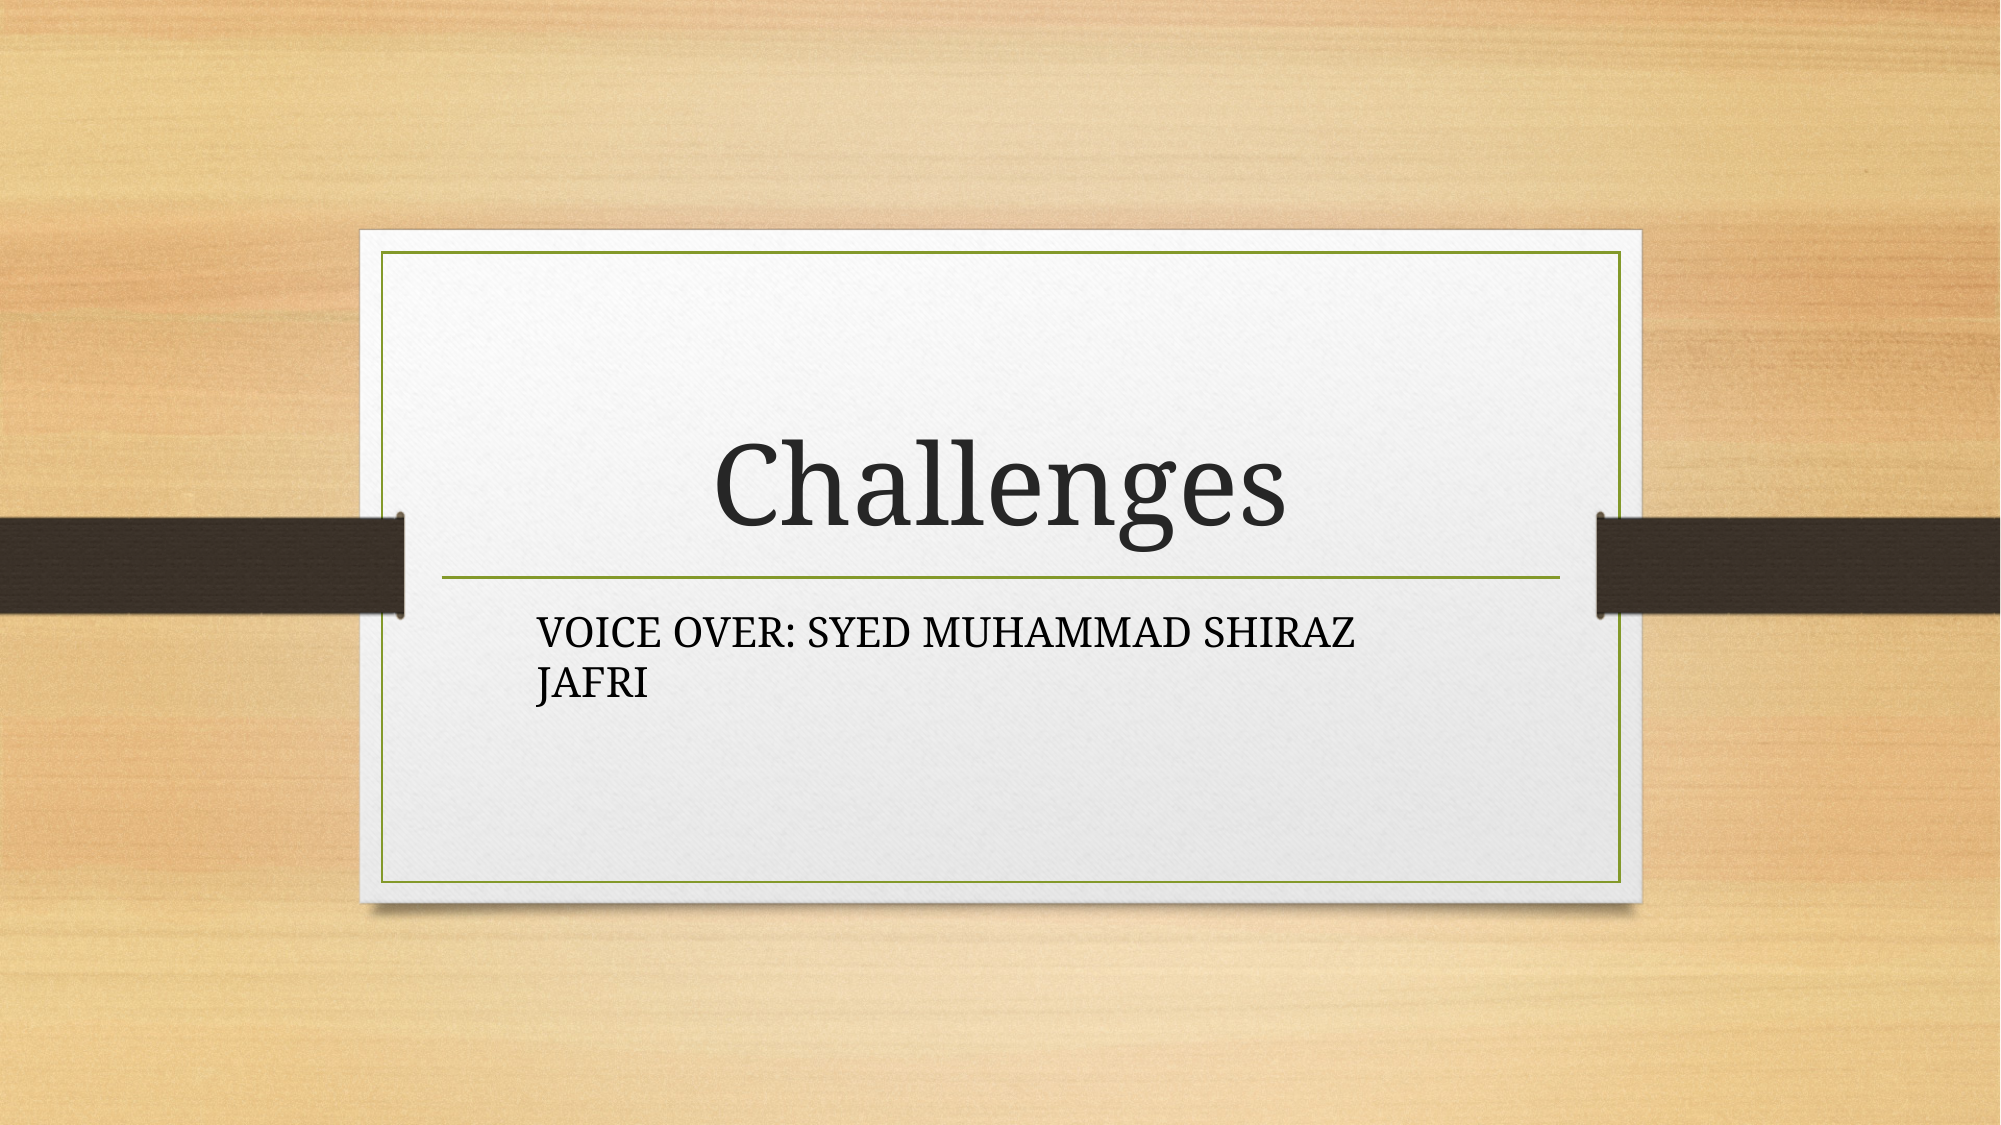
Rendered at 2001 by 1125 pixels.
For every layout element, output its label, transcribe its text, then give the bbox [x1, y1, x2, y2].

title Challenges [441, 306, 1560, 556]
picture [0, 0, 2001, 1125]
text_box VOICE OVER: SYED MUHAMMAD SHIRAZ JAFRI [521, 598, 1479, 714]
